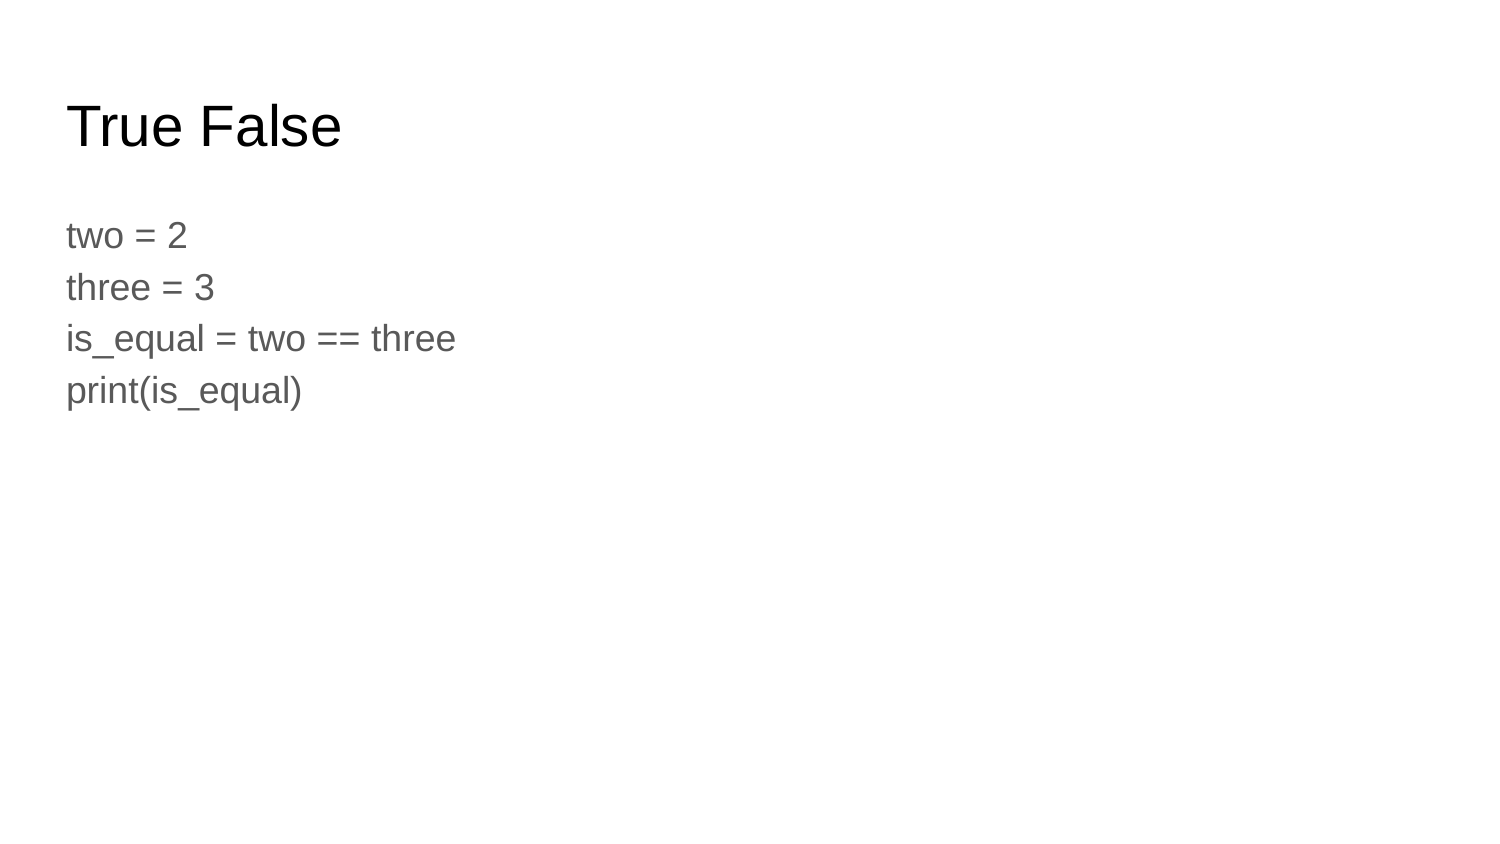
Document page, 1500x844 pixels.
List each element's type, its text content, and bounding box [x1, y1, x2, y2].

title True False [51, 72, 1449, 167]
list two = 2 three = 3 is_equal = two == three print(is_equal) [51, 189, 1449, 750]
